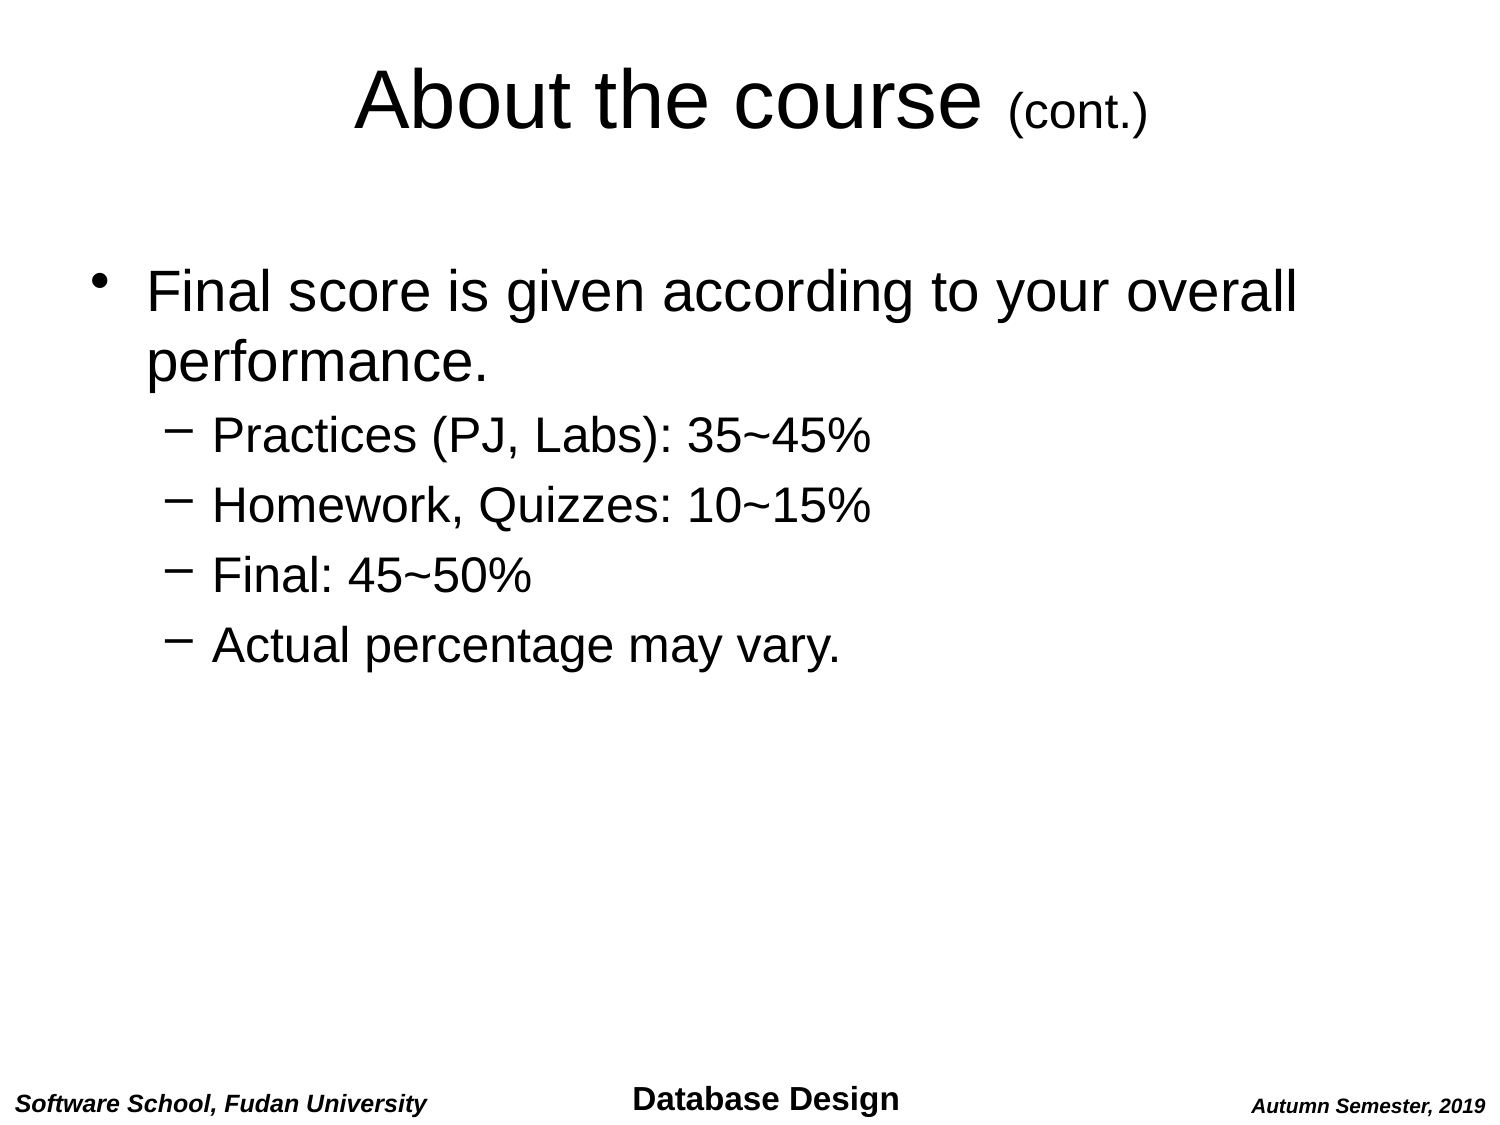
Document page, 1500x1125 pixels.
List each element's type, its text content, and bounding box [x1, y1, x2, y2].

list Final score is given according to your overall performance. Practices (PJ, Labs): 35~45% Homework, Quizzes: 10~15% Final: 45~50% Actual percentage may vary. [75, 245, 1425, 1005]
title About the course (cont.) [76, 26, 1427, 164]
